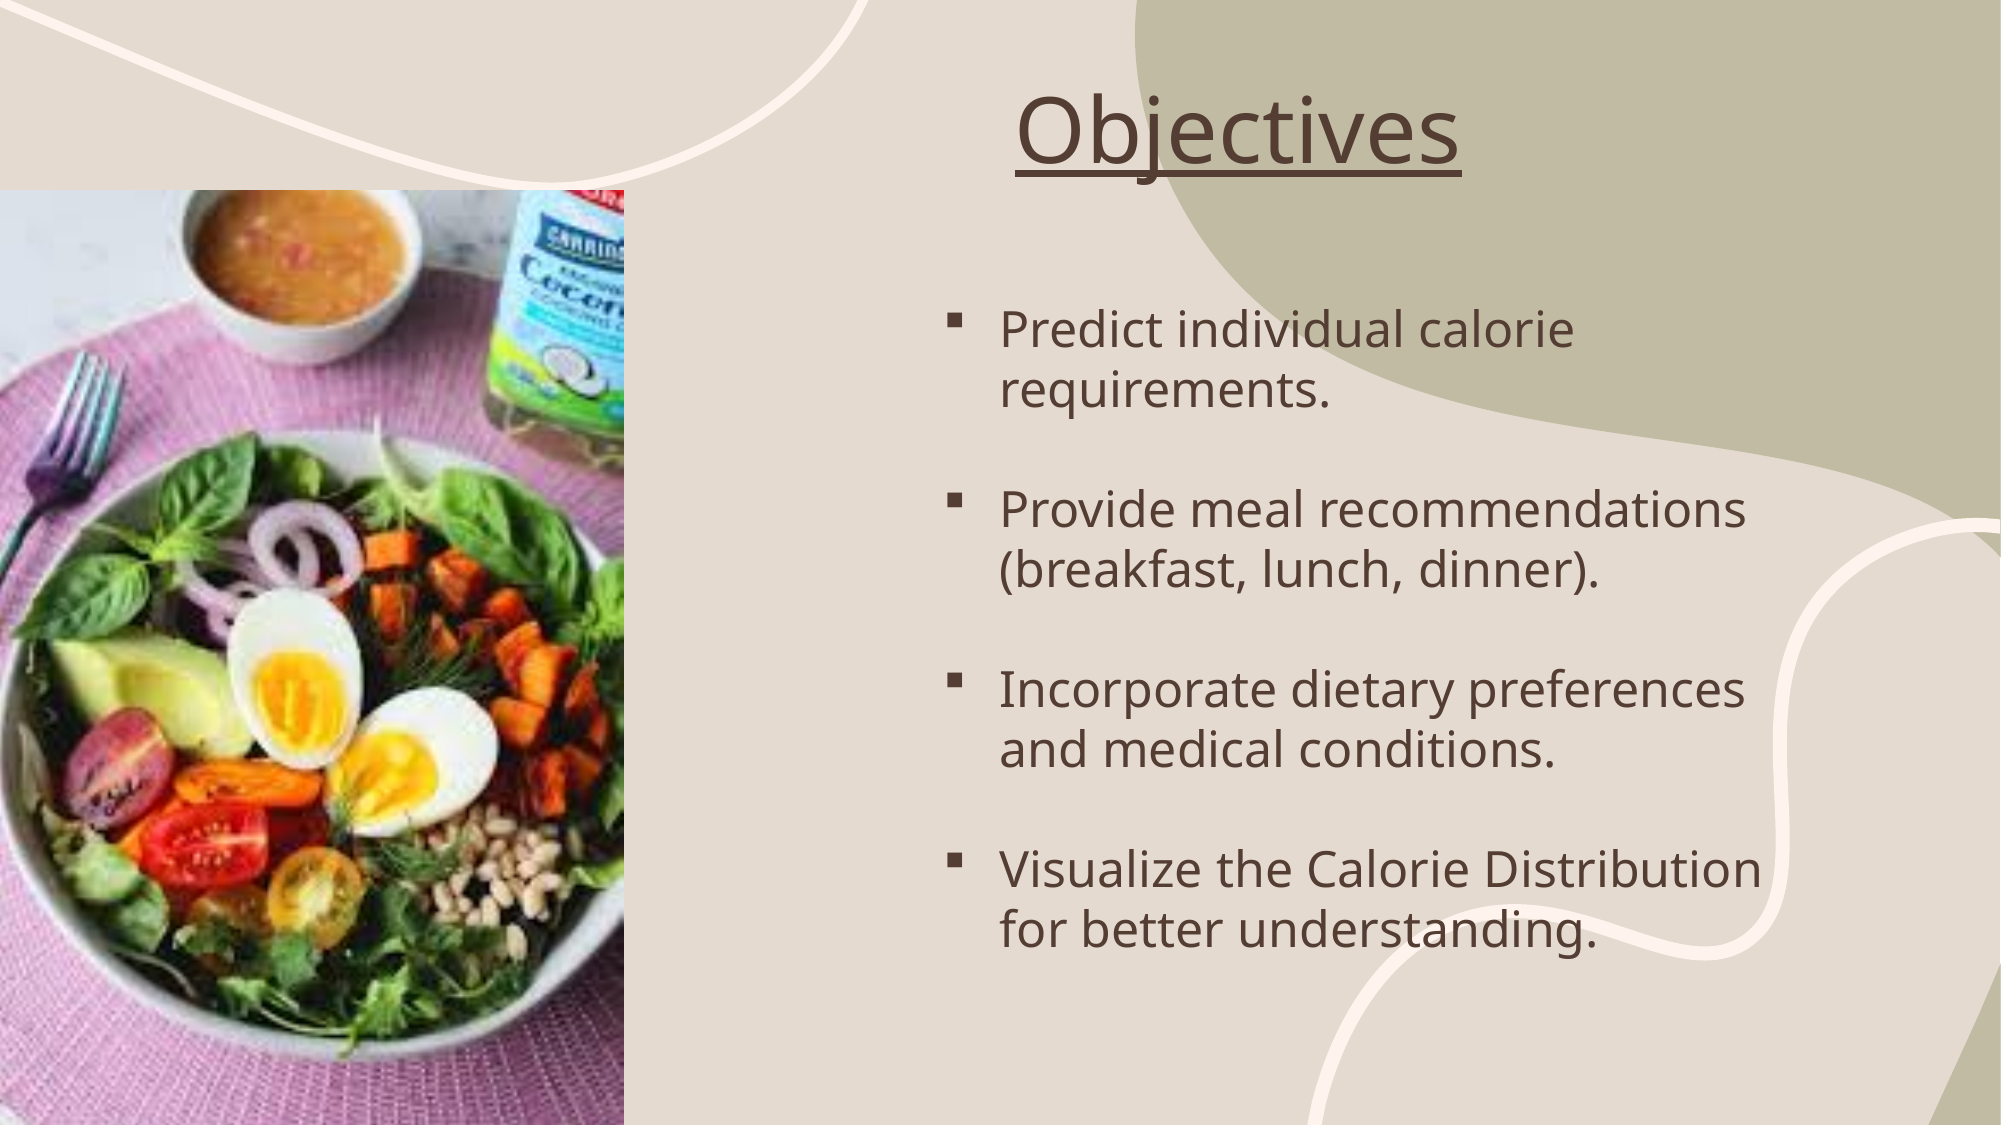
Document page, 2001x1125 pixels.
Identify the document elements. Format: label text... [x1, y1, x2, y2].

title Objectives [999, 90, 1607, 188]
list Predict individual calorie requirements. Provide meal recommendations (breakfast, lunch, dinner). Incorporate dietary preferences and medical conditions. Visualize the Calorie Distribution for better understanding. [928, 289, 1826, 965]
picture [0, 190, 624, 1125]
